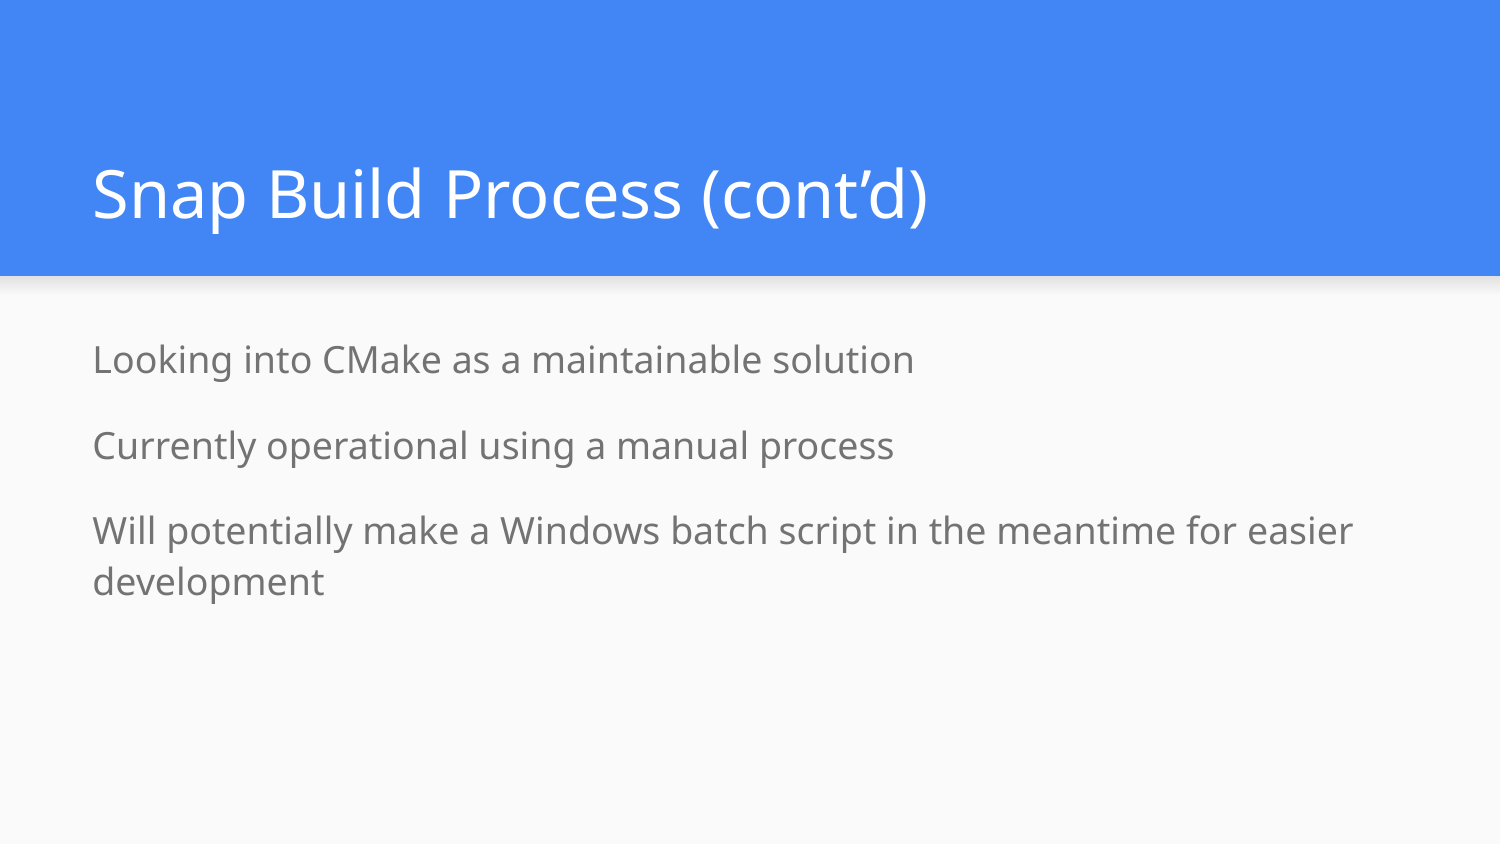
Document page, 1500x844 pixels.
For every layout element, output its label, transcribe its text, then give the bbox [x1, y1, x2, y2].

list Looking into CMake as a maintainable solution Currently operational using a manual process Will potentially make a Windows batch script in the meantime for easier development [77, 314, 1427, 760]
title Snap Build Process (cont’d) [77, 121, 1427, 248]
